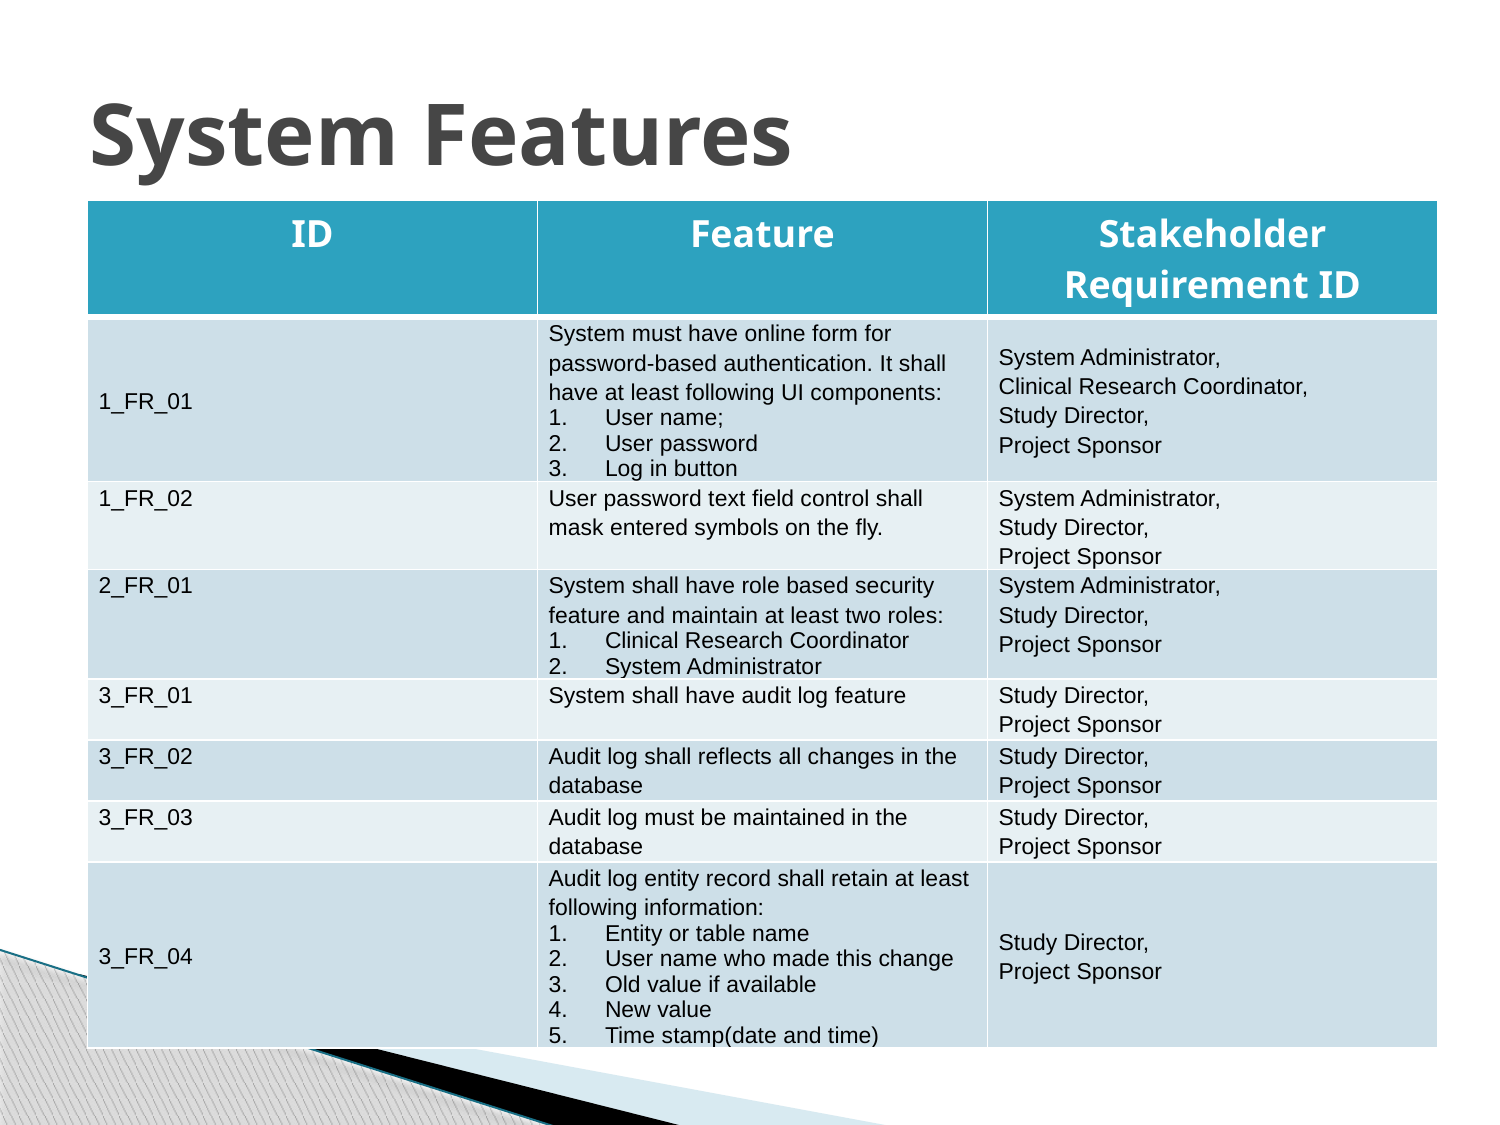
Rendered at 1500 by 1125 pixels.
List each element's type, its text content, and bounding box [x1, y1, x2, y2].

table_cell System shall have role based security feature and maintain at least two roles: Clinical Research Coordinator System Administrator [538, 570, 987, 678]
table_cell System Administrator, Clinical Research Coordinator, Study Director, Project Sponsor [988, 320, 1437, 481]
title System Features [75, 37, 1425, 225]
table_cell System must have online form for password-based authentication. It shall have at least following UI components: User name; User password Log in button [538, 320, 987, 481]
table_cell Study Director, Project Sponsor [988, 680, 1437, 739]
table_cell 1_FR_01 [88, 320, 537, 481]
table_cell System Administrator, Study Director, Project Sponsor [988, 570, 1437, 678]
table_header ID [88, 225, 537, 314]
table_cell 3_FR_03 [88, 802, 537, 861]
table_cell Audit log must be maintained in the database [538, 802, 987, 861]
table_cell Study Director, Project Sponsor [988, 863, 1437, 1047]
table_header Feature [538, 225, 987, 314]
table_cell User password text field control shall mask entered symbols on the fly. [538, 482, 987, 569]
table_cell Audit log entity record shall retain at least following information: Entity or table name User name who made this change Old value if available New value Time stamp(date and time) [538, 863, 987, 1047]
table_header Stakeholder Requirement ID [988, 201, 1437, 314]
table_cell 3_FR_01 [88, 680, 537, 739]
table_cell 1_FR_02 [88, 482, 537, 569]
table_cell System Administrator, Study Director, Project Sponsor [988, 482, 1437, 569]
table_cell Study Director, Project Sponsor [988, 802, 1437, 861]
table_cell System shall have audit log feature [538, 680, 987, 739]
table_cell 3_FR_04 [88, 863, 537, 1047]
table_cell 2_FR_01 [88, 570, 537, 678]
table_cell 3_FR_02 [88, 741, 537, 800]
table_cell Audit log shall reflects all changes in the database [538, 741, 987, 800]
table_cell Study Director, Project Sponsor [988, 741, 1437, 800]
